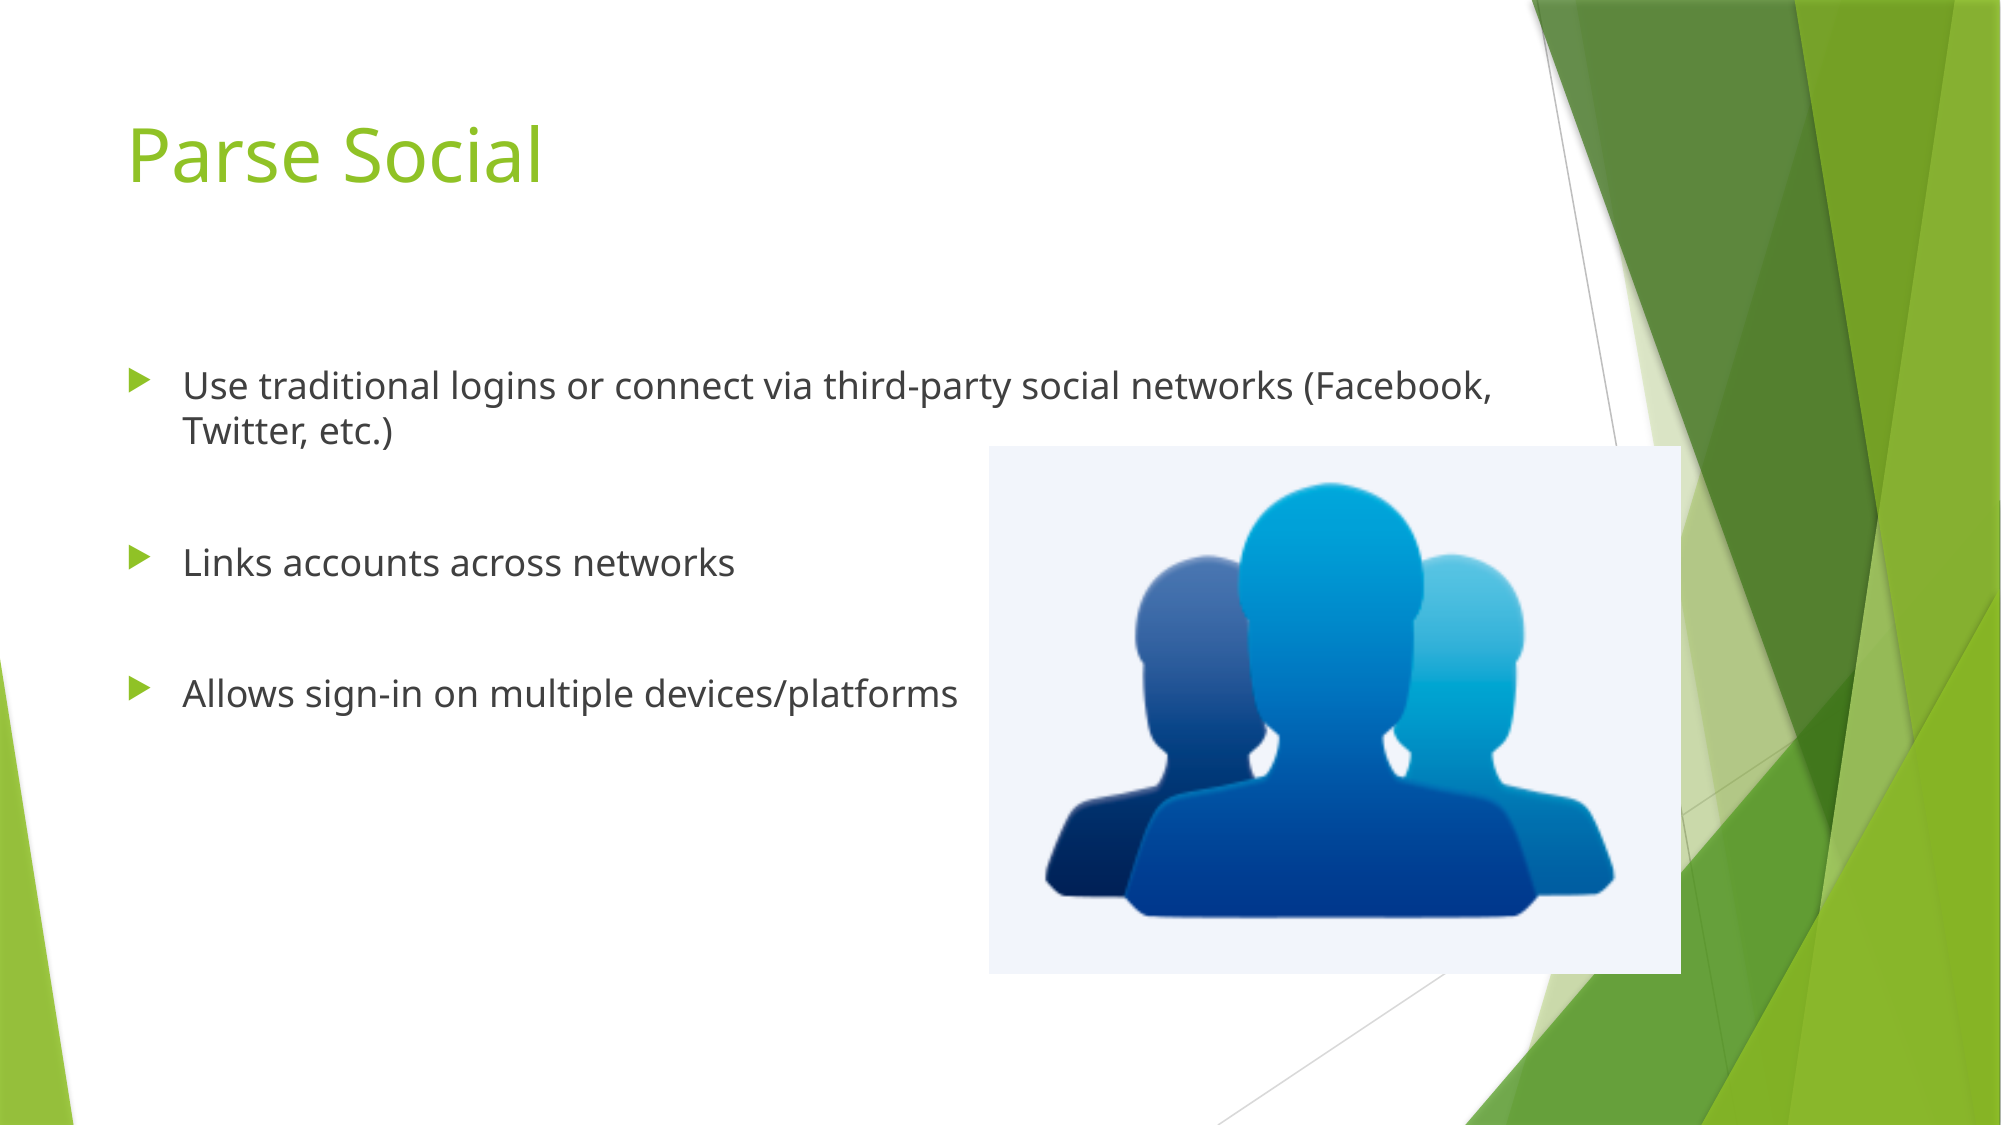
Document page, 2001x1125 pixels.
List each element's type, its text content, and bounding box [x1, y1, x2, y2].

picture [988, 445, 1681, 974]
list Use traditional logins or connect via third-party social networks (Facebook, Twitter, etc.) Links accounts across networks Allows sign-in on multiple devices/platforms [111, 354, 1522, 992]
title Parse Social [111, 99, 1522, 317]
